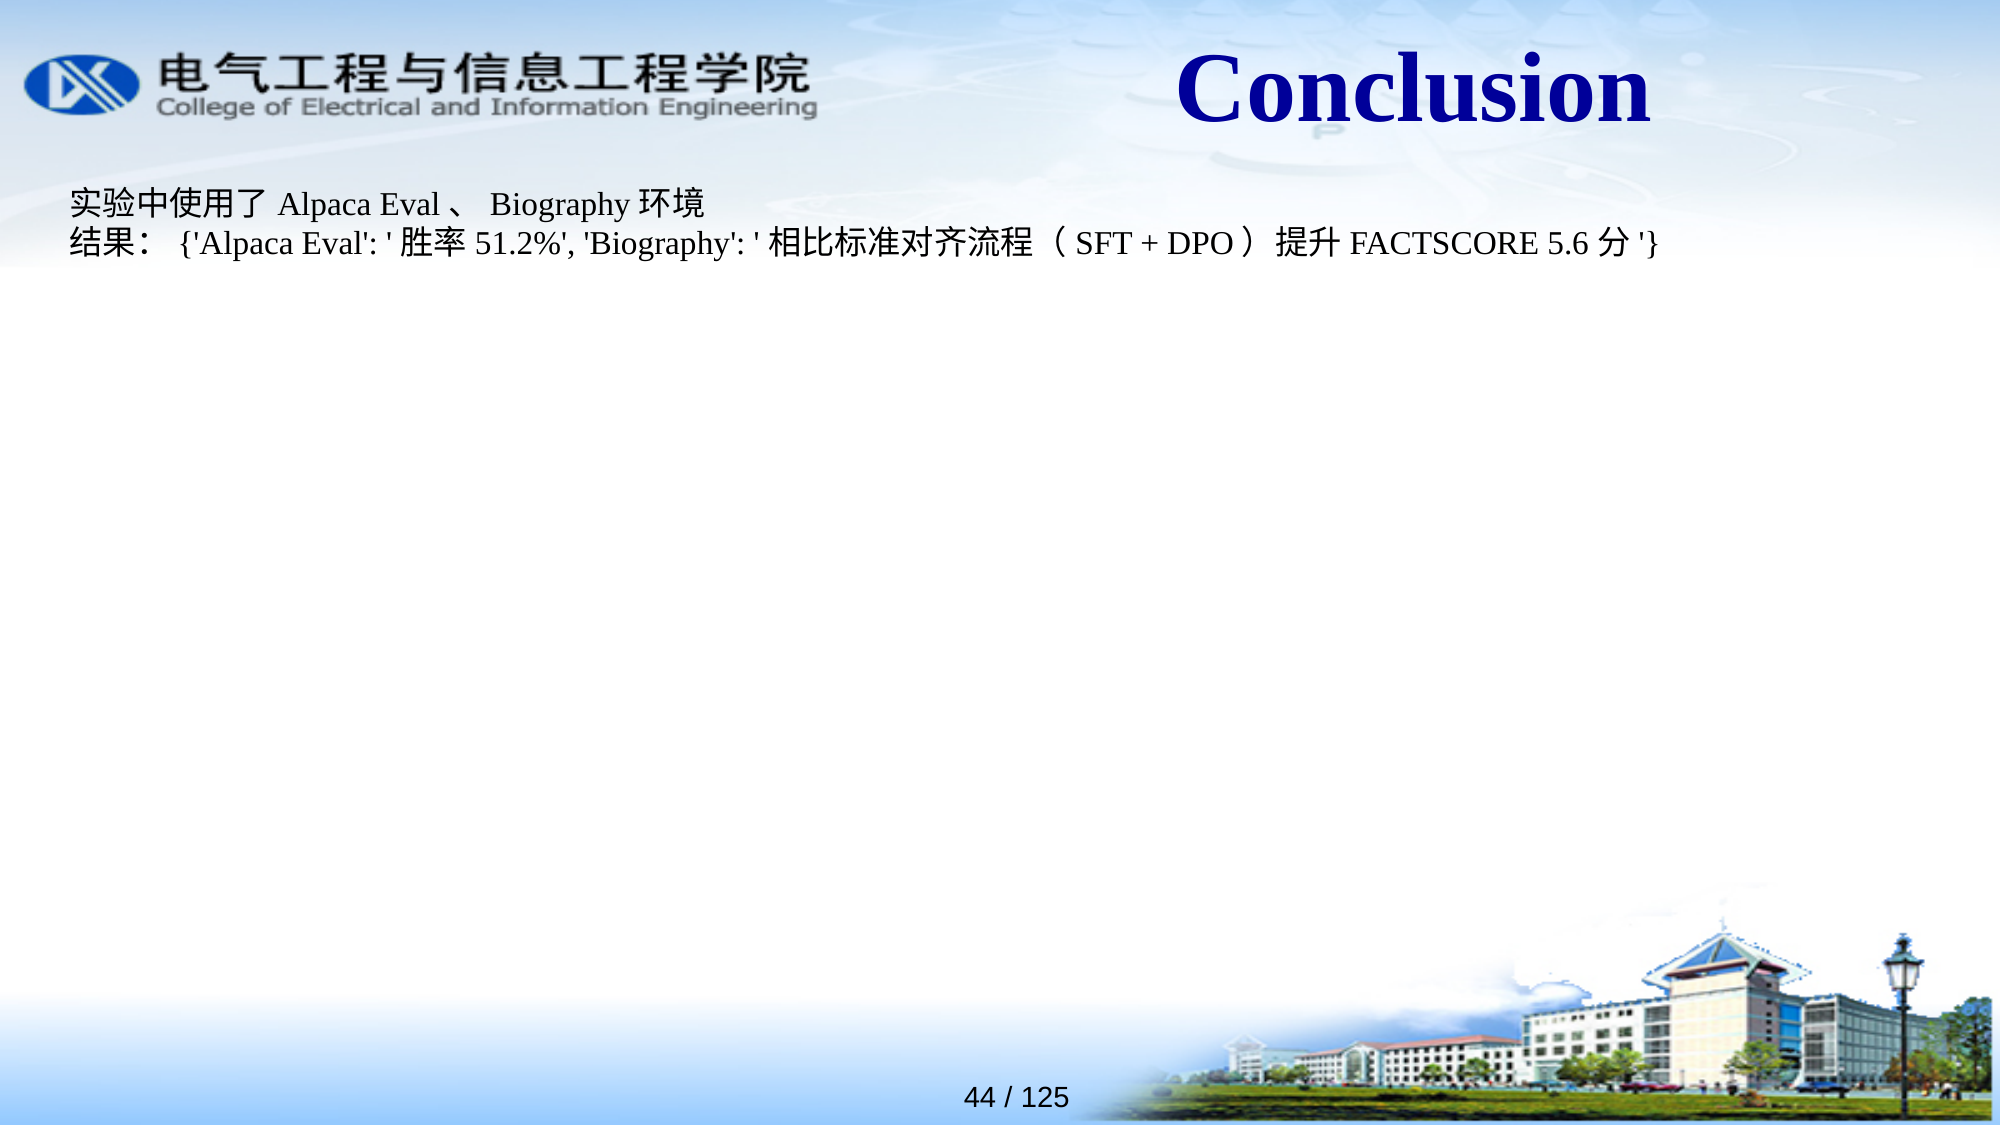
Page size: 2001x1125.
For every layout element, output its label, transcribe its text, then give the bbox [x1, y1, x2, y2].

text_box 44 / 125 [829, 1070, 1213, 1125]
text_box Conclusion [858, 14, 1969, 149]
picture [0, 0, 2000, 1125]
text_box 实验中使用了Alpaca Eval、Biography环境 结果：{'Alpaca Eval': '胜率51.2%', 'Biography': '相比标准对齐流程（SFT + DPO）提升FACTSCORE 5.6分'} [54, 174, 1945, 269]
